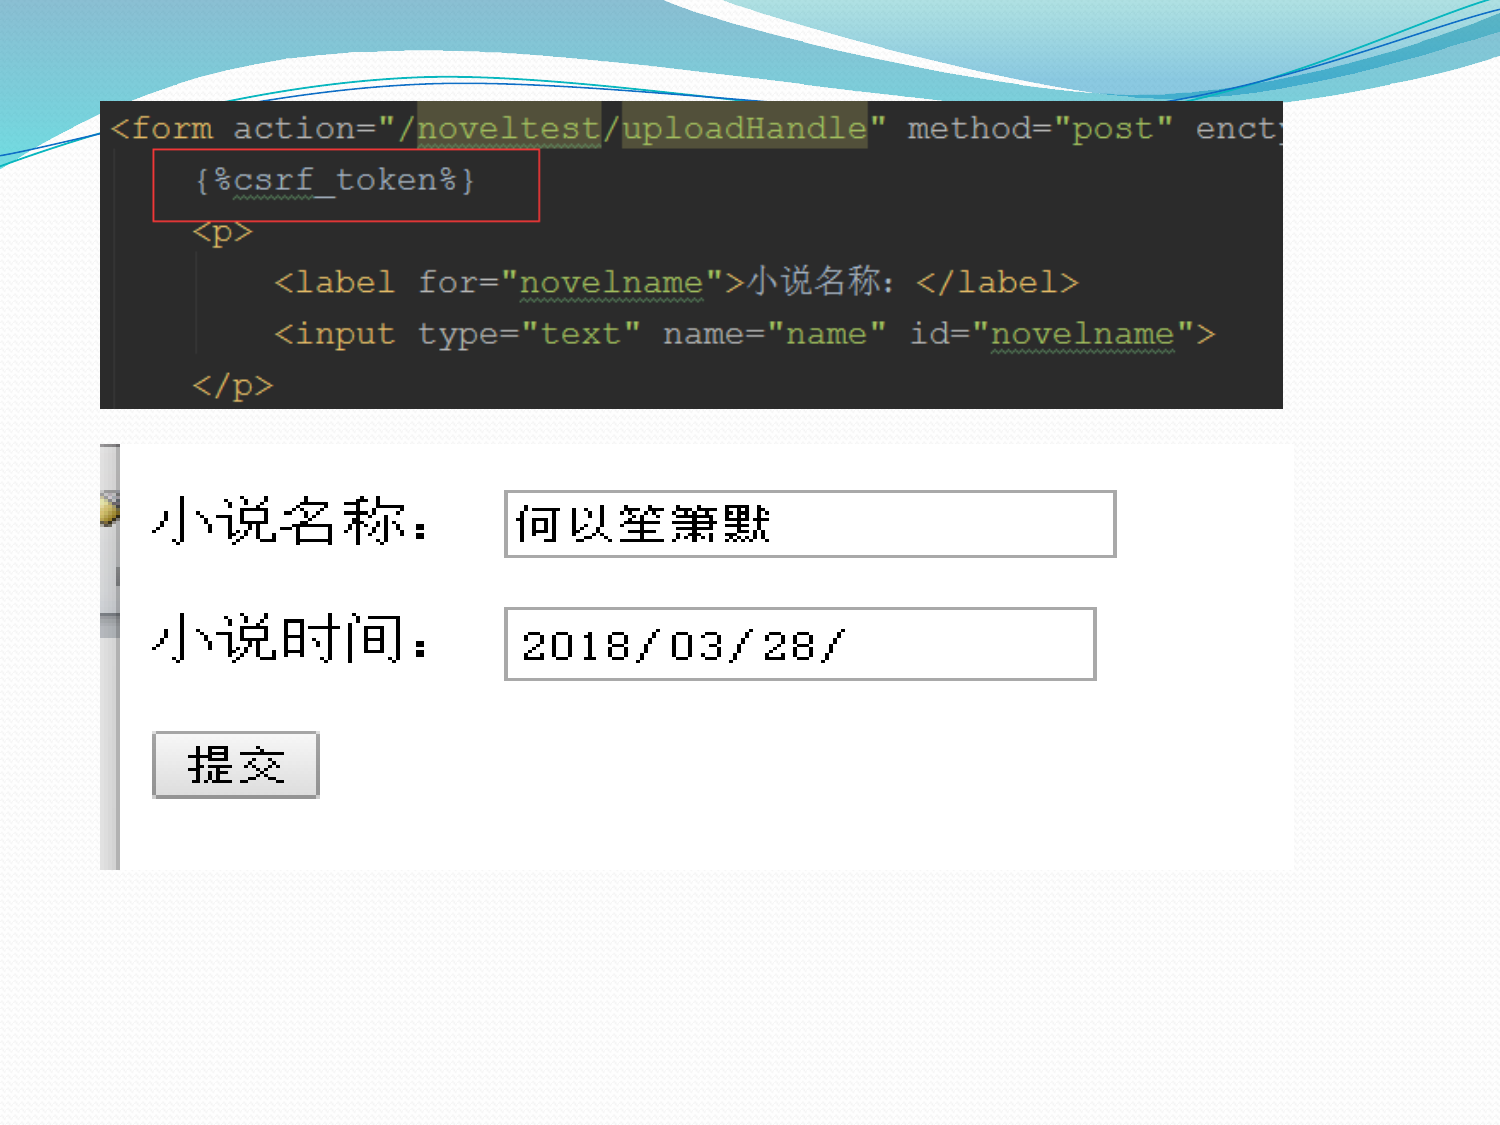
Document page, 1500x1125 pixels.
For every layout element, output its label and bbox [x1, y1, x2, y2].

picture [100, 444, 1294, 870]
picture [100, 101, 1283, 410]
